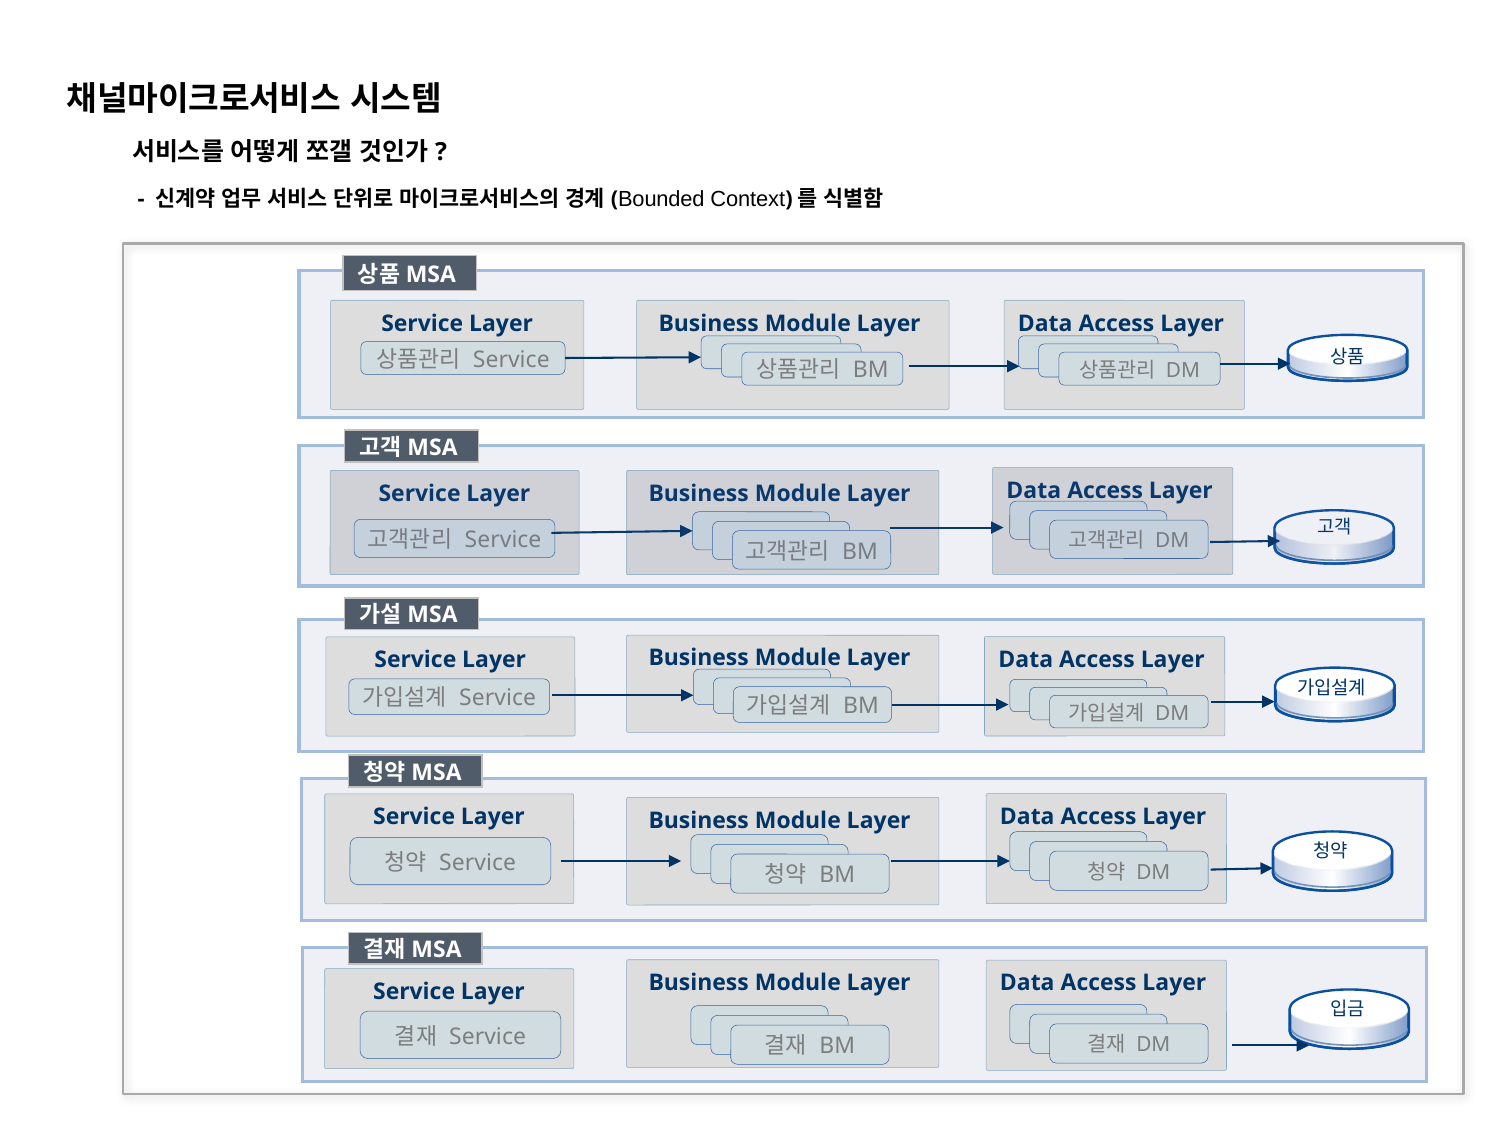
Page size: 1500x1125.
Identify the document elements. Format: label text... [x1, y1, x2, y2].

text_box 청약MSA [348, 755, 483, 787]
text_box 채널마이크로서비스 시스템 [52, 49, 729, 125]
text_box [1270, 829, 1395, 893]
text_box Business Module Layer [626, 797, 939, 906]
text_box [123, 243, 1464, 1094]
text_box 고객MSA [344, 430, 479, 462]
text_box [1271, 508, 1397, 565]
text_box 청약 Service [349, 837, 551, 885]
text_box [1009, 831, 1209, 891]
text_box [1009, 1004, 1209, 1064]
text_box [301, 778, 1426, 921]
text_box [551, 530, 693, 534]
text_box 가설MSA [344, 597, 479, 630]
text_box Service Layer [324, 968, 574, 1069]
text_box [1009, 500, 1209, 559]
text_box 가입설계 Service [348, 678, 550, 715]
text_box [692, 511, 891, 570]
text_box 서비스를 어떻게 쪼갤 것인가? - 신계약 업무 서비스 단위로 마이크로서비스의 경계(Bounded Context)를 식별함 [117, 113, 1437, 274]
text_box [693, 668, 892, 723]
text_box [690, 834, 890, 894]
text_box 결재MSA [348, 932, 483, 965]
text_box [298, 445, 1424, 587]
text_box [1269, 665, 1398, 723]
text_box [1009, 679, 1209, 729]
text_box Data Access Layer [986, 870, 1227, 904]
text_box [690, 1005, 890, 1065]
text_box Data Access Layer [986, 793, 1227, 866]
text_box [298, 255, 1424, 418]
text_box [1287, 987, 1412, 1051]
text_box Service Layer [324, 793, 574, 904]
text_box 결재 Service [360, 1011, 561, 1059]
